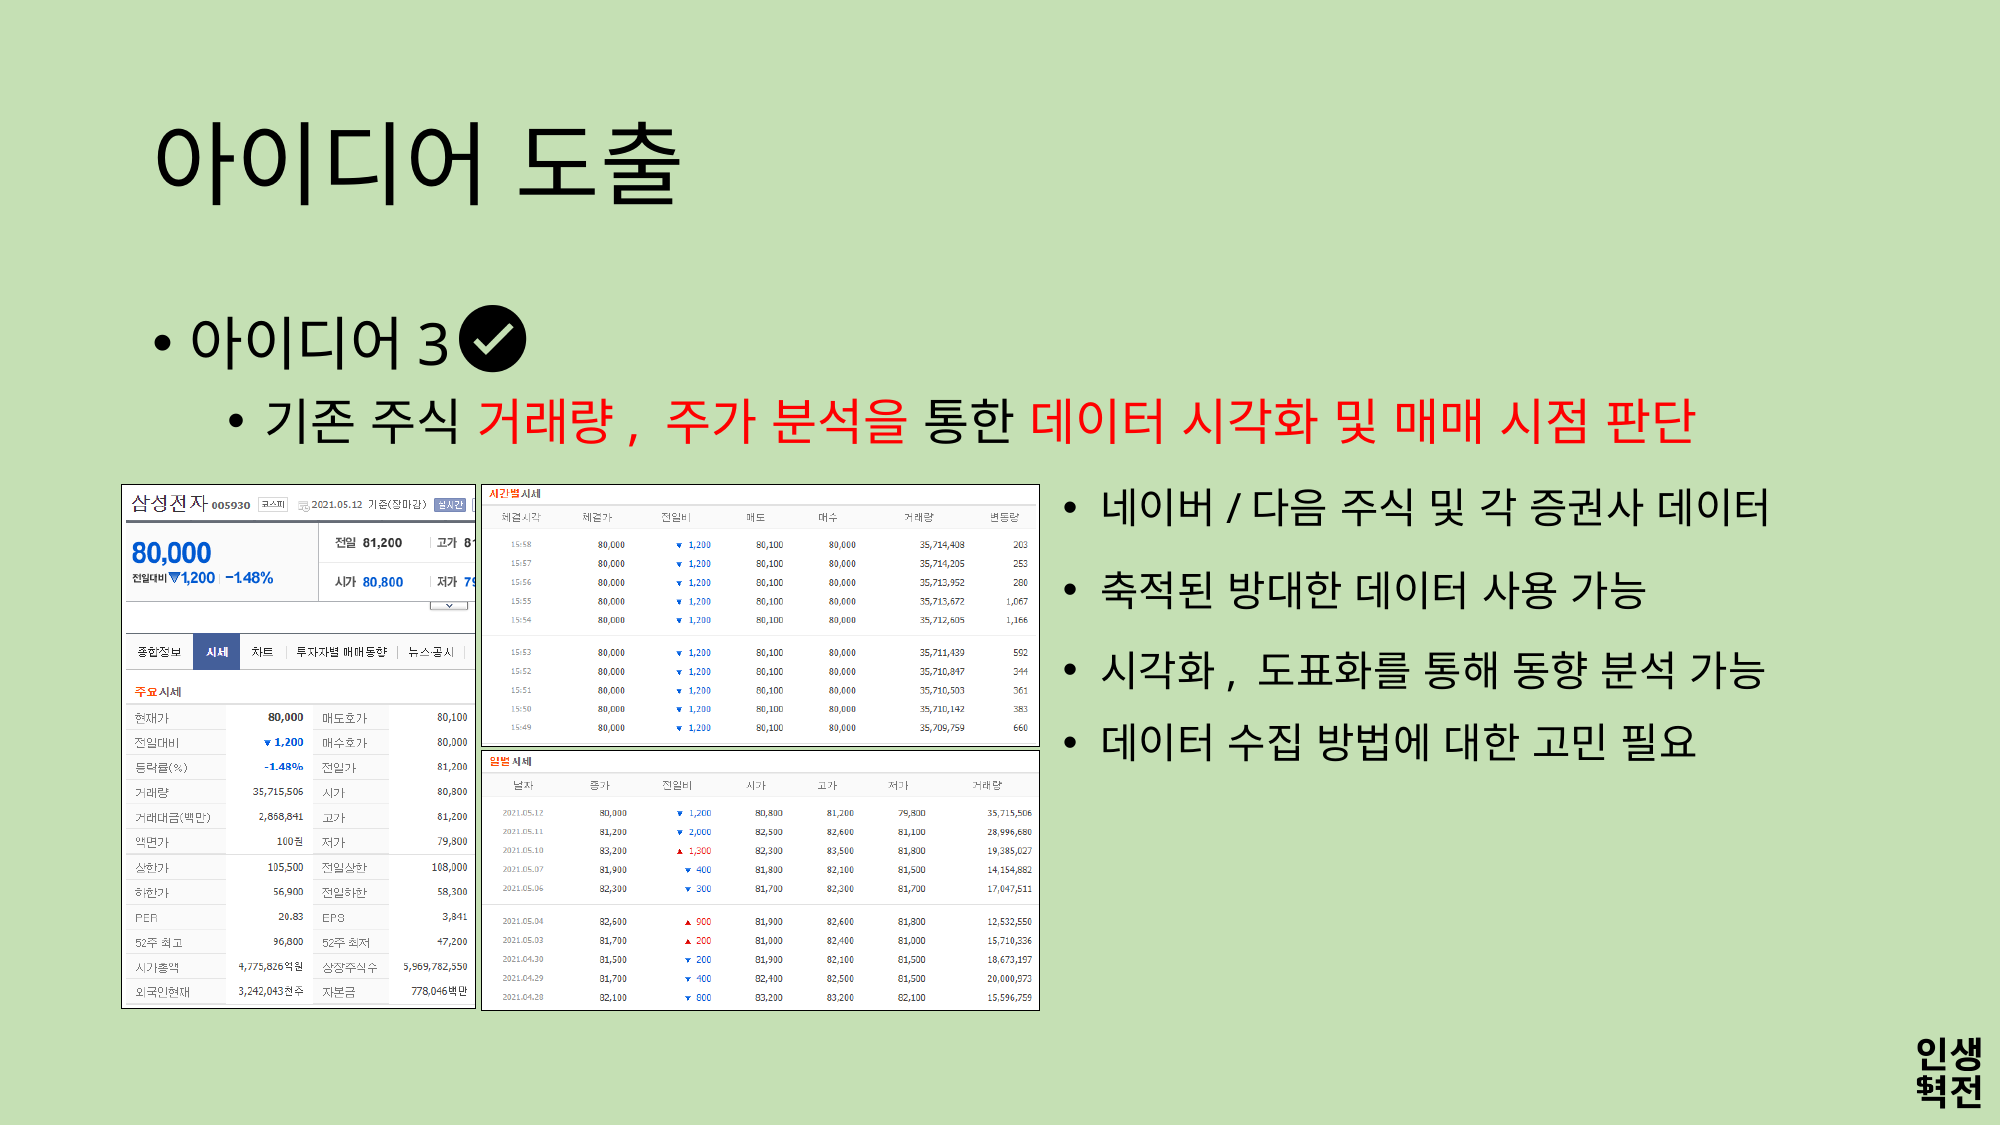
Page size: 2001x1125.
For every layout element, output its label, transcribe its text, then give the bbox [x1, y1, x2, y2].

picture [1907, 1030, 1993, 1116]
picture [450, 296, 535, 381]
text_box 데이터 수집 방법에 대한 고민 필요 [897, 709, 2000, 821]
list 아이디어3 기존 주식 거래량, 주가 분석을 통한 데이터 시각화 및 매매 시점 판단 [137, 299, 1863, 472]
picture [121, 484, 476, 1009]
text_box 축적된 방대한 데이터 사용 가능 [1040, 566, 2000, 636]
picture [481, 484, 1040, 747]
text_box 시각화, 도표화를 통해 동향 분석 가능 [1040, 636, 2000, 709]
title 아이디어 도출 [137, 59, 1863, 278]
text_box 네이버/다음 주식 및 각 증권사 데이터 [1040, 484, 2000, 566]
picture [481, 750, 1040, 1011]
